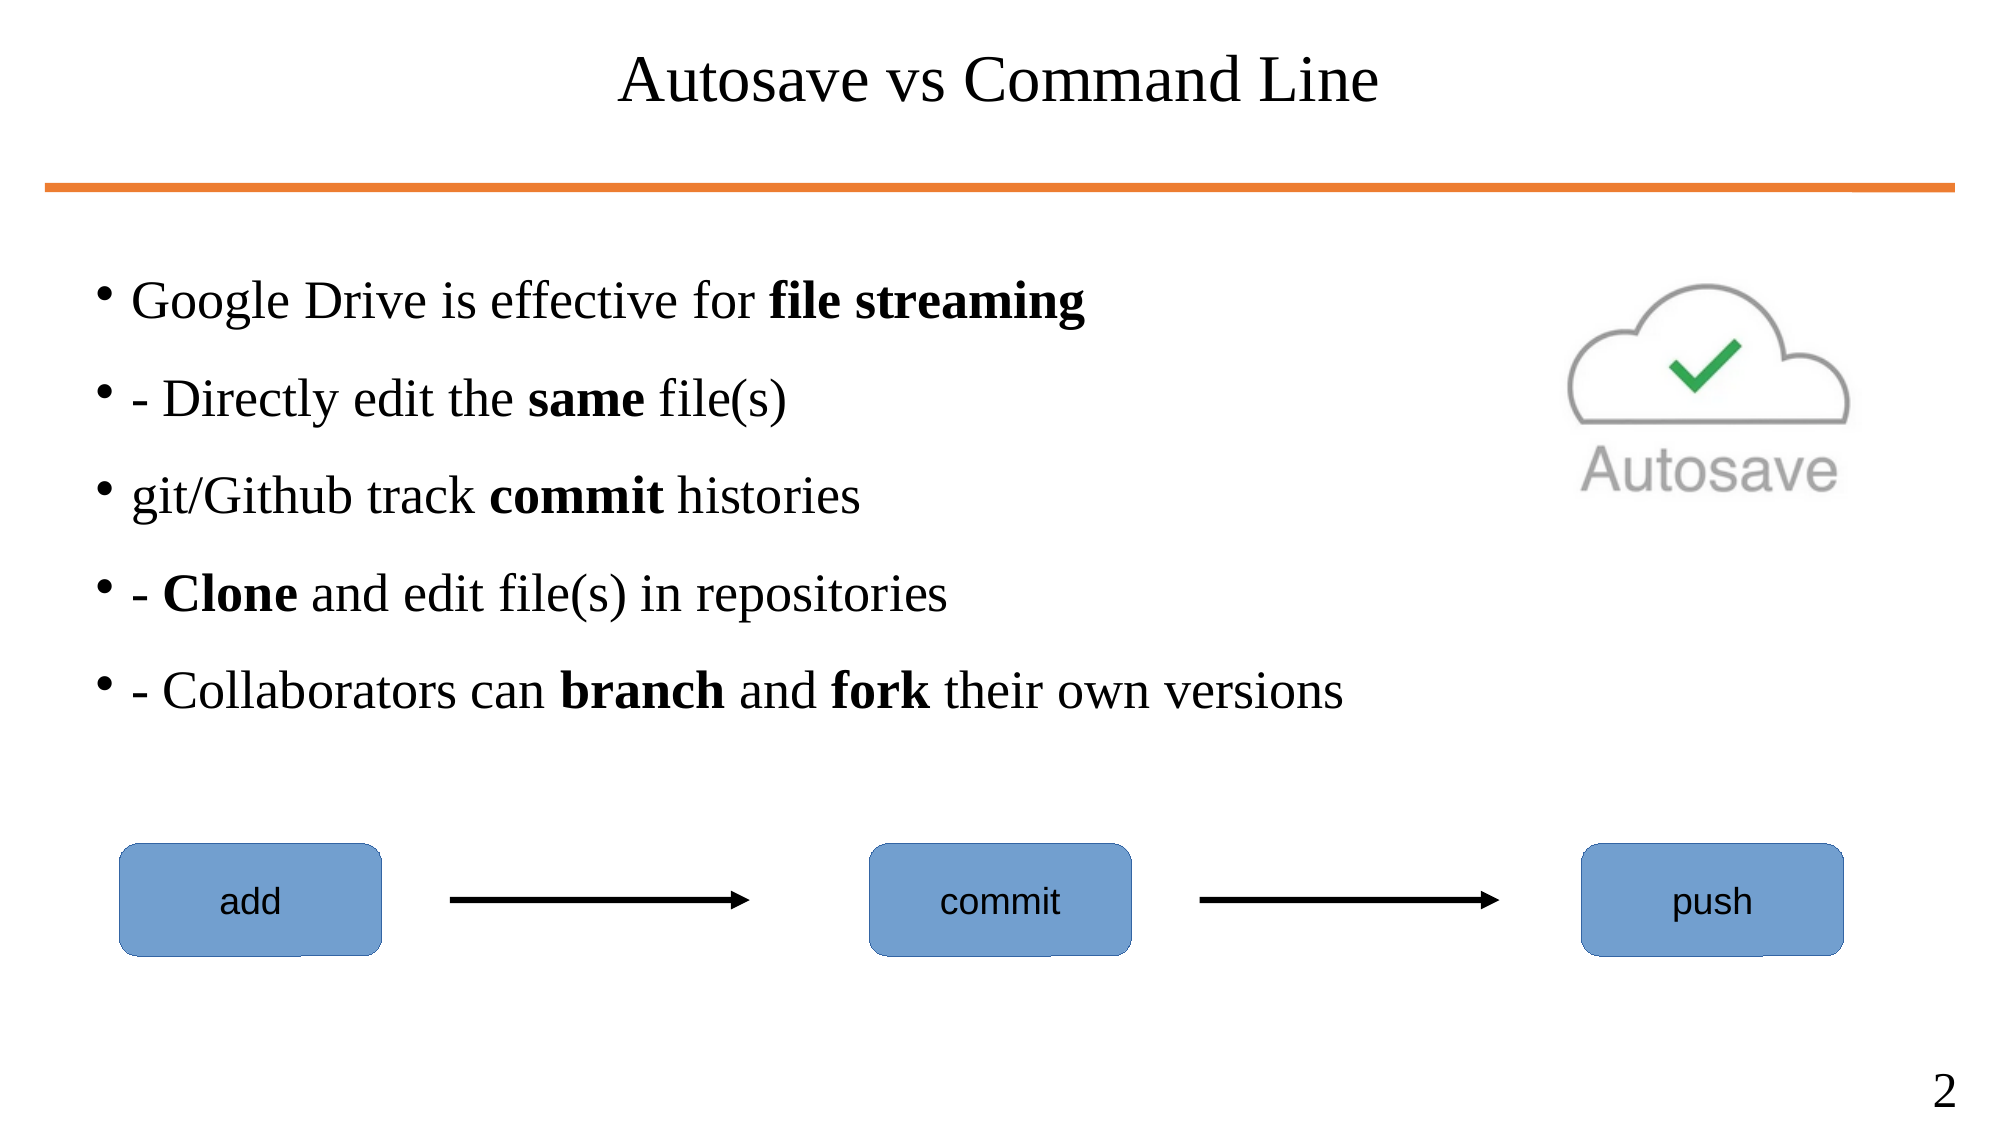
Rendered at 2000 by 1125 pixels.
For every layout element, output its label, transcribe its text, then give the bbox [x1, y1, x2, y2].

text_box commit [869, 843, 1132, 957]
text_box Google Drive is effective for file streaming - Directly edit the same file(s) git/Github track commit histories - Clone and edit file(s) in repositories - Collaborators can branch and fork their own versions [80, 224, 1918, 1050]
picture [1499, 246, 1890, 563]
text_box [449, 893, 750, 907]
text_box [1199, 893, 1500, 907]
title Autosave vs Command Line [325, 0, 1675, 187]
text_box push [1581, 843, 1844, 957]
text_box add [119, 843, 382, 957]
text_box 2 [1917, 1049, 2000, 1120]
